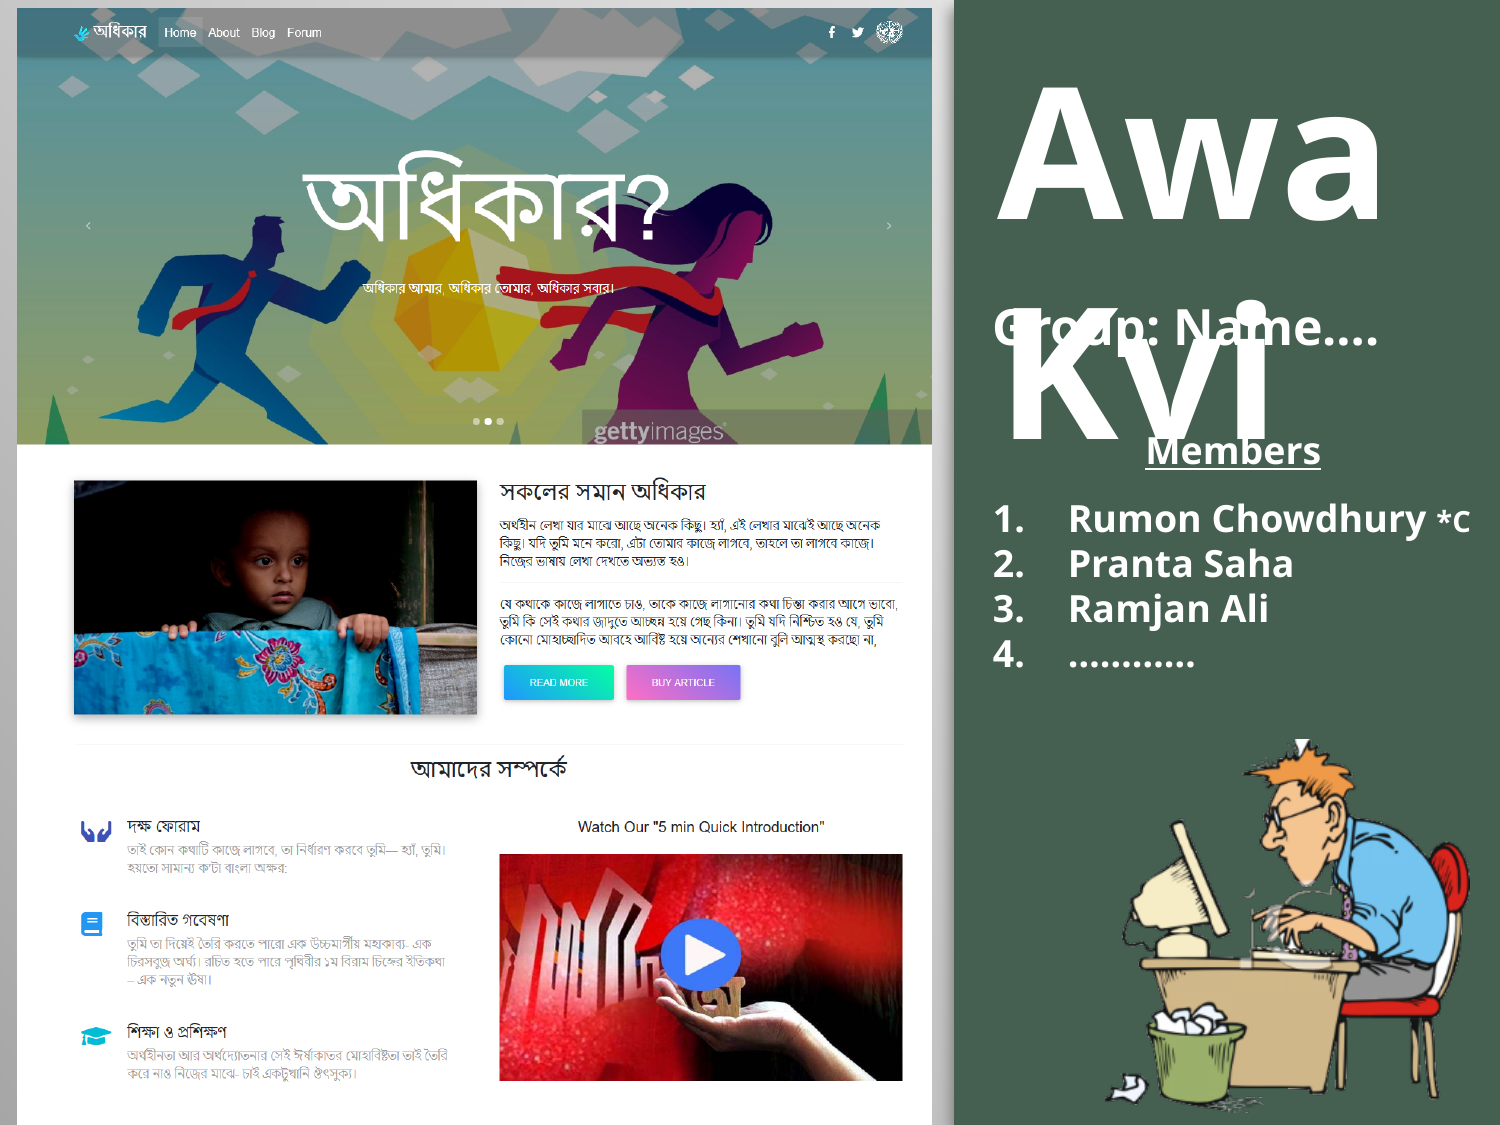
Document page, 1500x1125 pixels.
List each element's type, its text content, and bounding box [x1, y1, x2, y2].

text_box AwaKvi [982, 28, 1494, 484]
text_box [953, 0, 1500, 1125]
picture [1104, 738, 1470, 1113]
picture [17, 8, 932, 1125]
text_box Group: Name…. Members Rumon Chowdhury *C Pranta Saha Ramjan Ali ………… [978, 288, 1489, 682]
